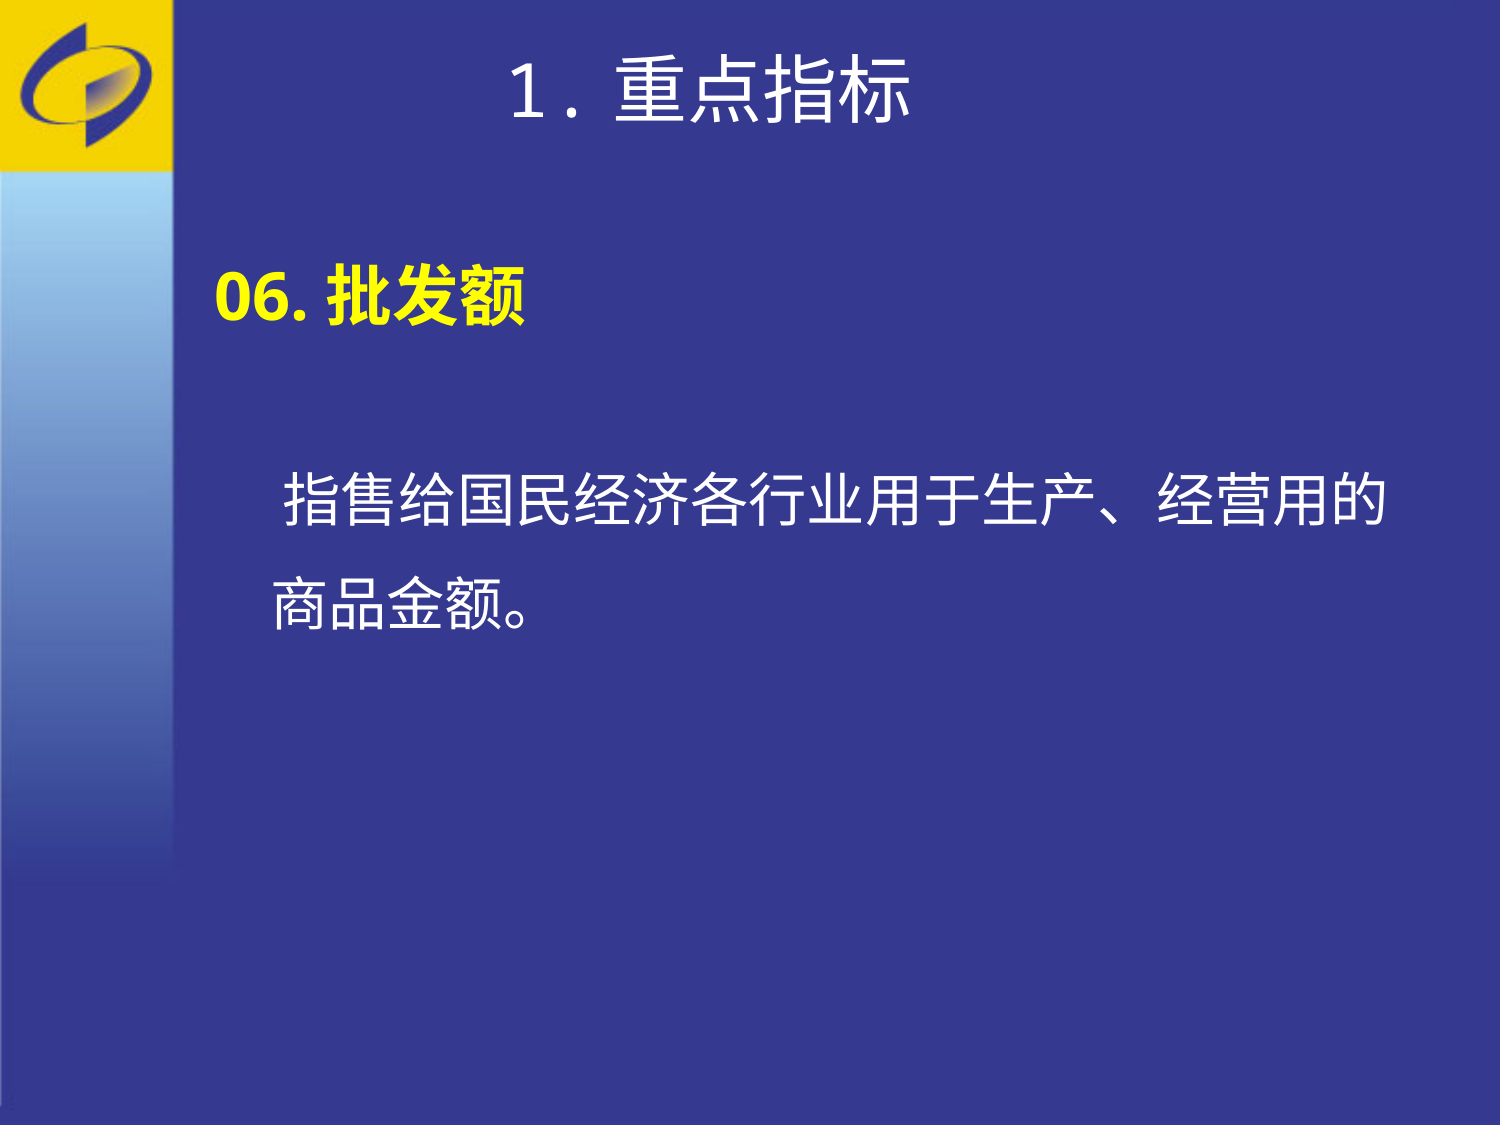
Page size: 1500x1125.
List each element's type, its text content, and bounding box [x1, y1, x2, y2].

picture [0, 0, 1500, 1125]
list 06.批发额 指售给国民经济各行业用于生产、经营用的商品金额。 [199, 246, 1430, 633]
text_box 1.重点指标 [489, 35, 928, 141]
